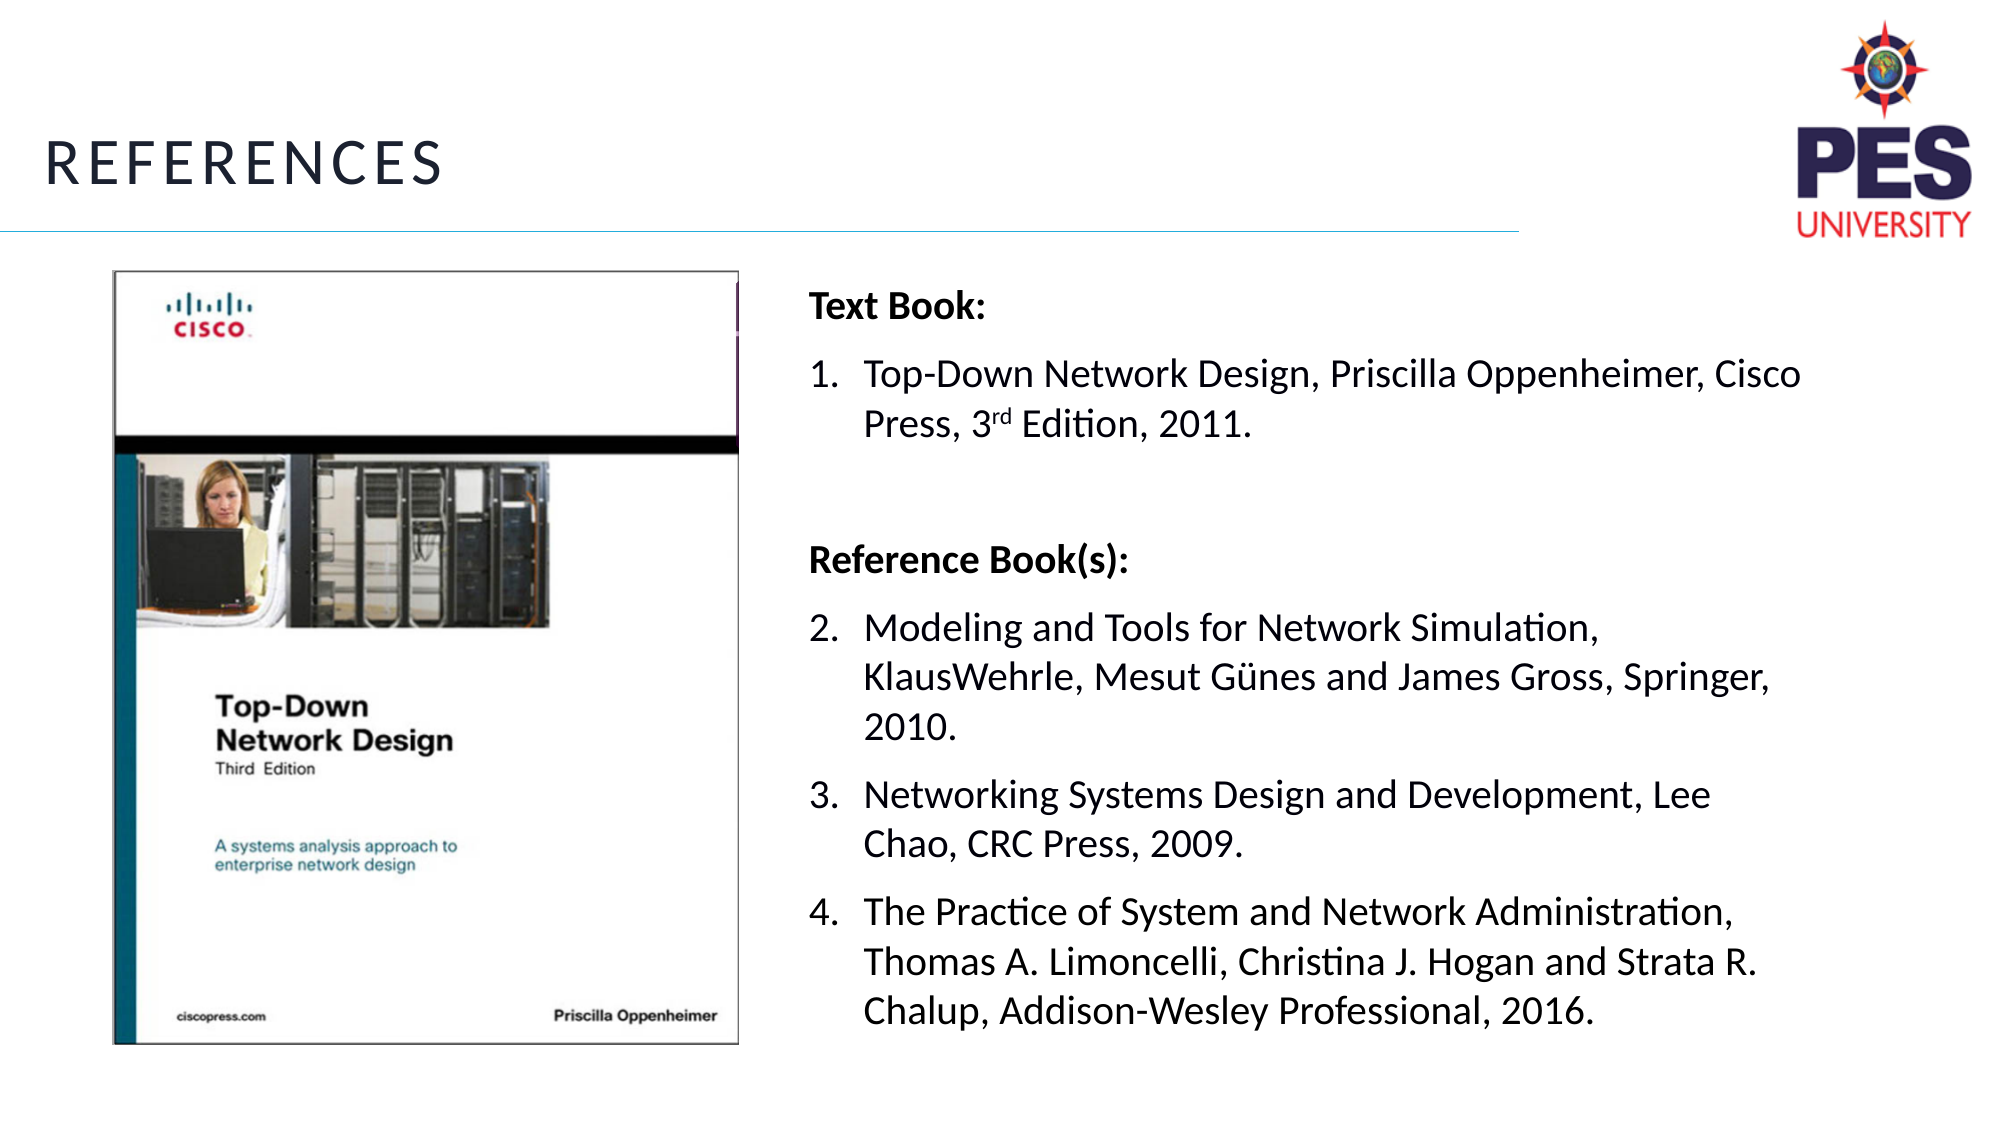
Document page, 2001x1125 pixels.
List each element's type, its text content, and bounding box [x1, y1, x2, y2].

picture [1787, 10, 1979, 250]
list Text Book: Top-Down Network Design, Priscilla Oppenheimer, Cisco Press, 3rd Edition, 2011. Reference Book(s): Modeling and Tools for Network Simulation, KlausWehrle, Mesut Günes and James Gross, Springer, 2010. Networking Systems Design and Development, Lee Chao, CRC Press, 2009. The Practice of System and Network Administration, Thomas A. Limoncelli, Christina J. Hogan and Strata R. Chalup, Addison-Wesley Professional, 2016. [793, 270, 1830, 1045]
picture [112, 270, 739, 1045]
title References [29, 106, 1587, 207]
